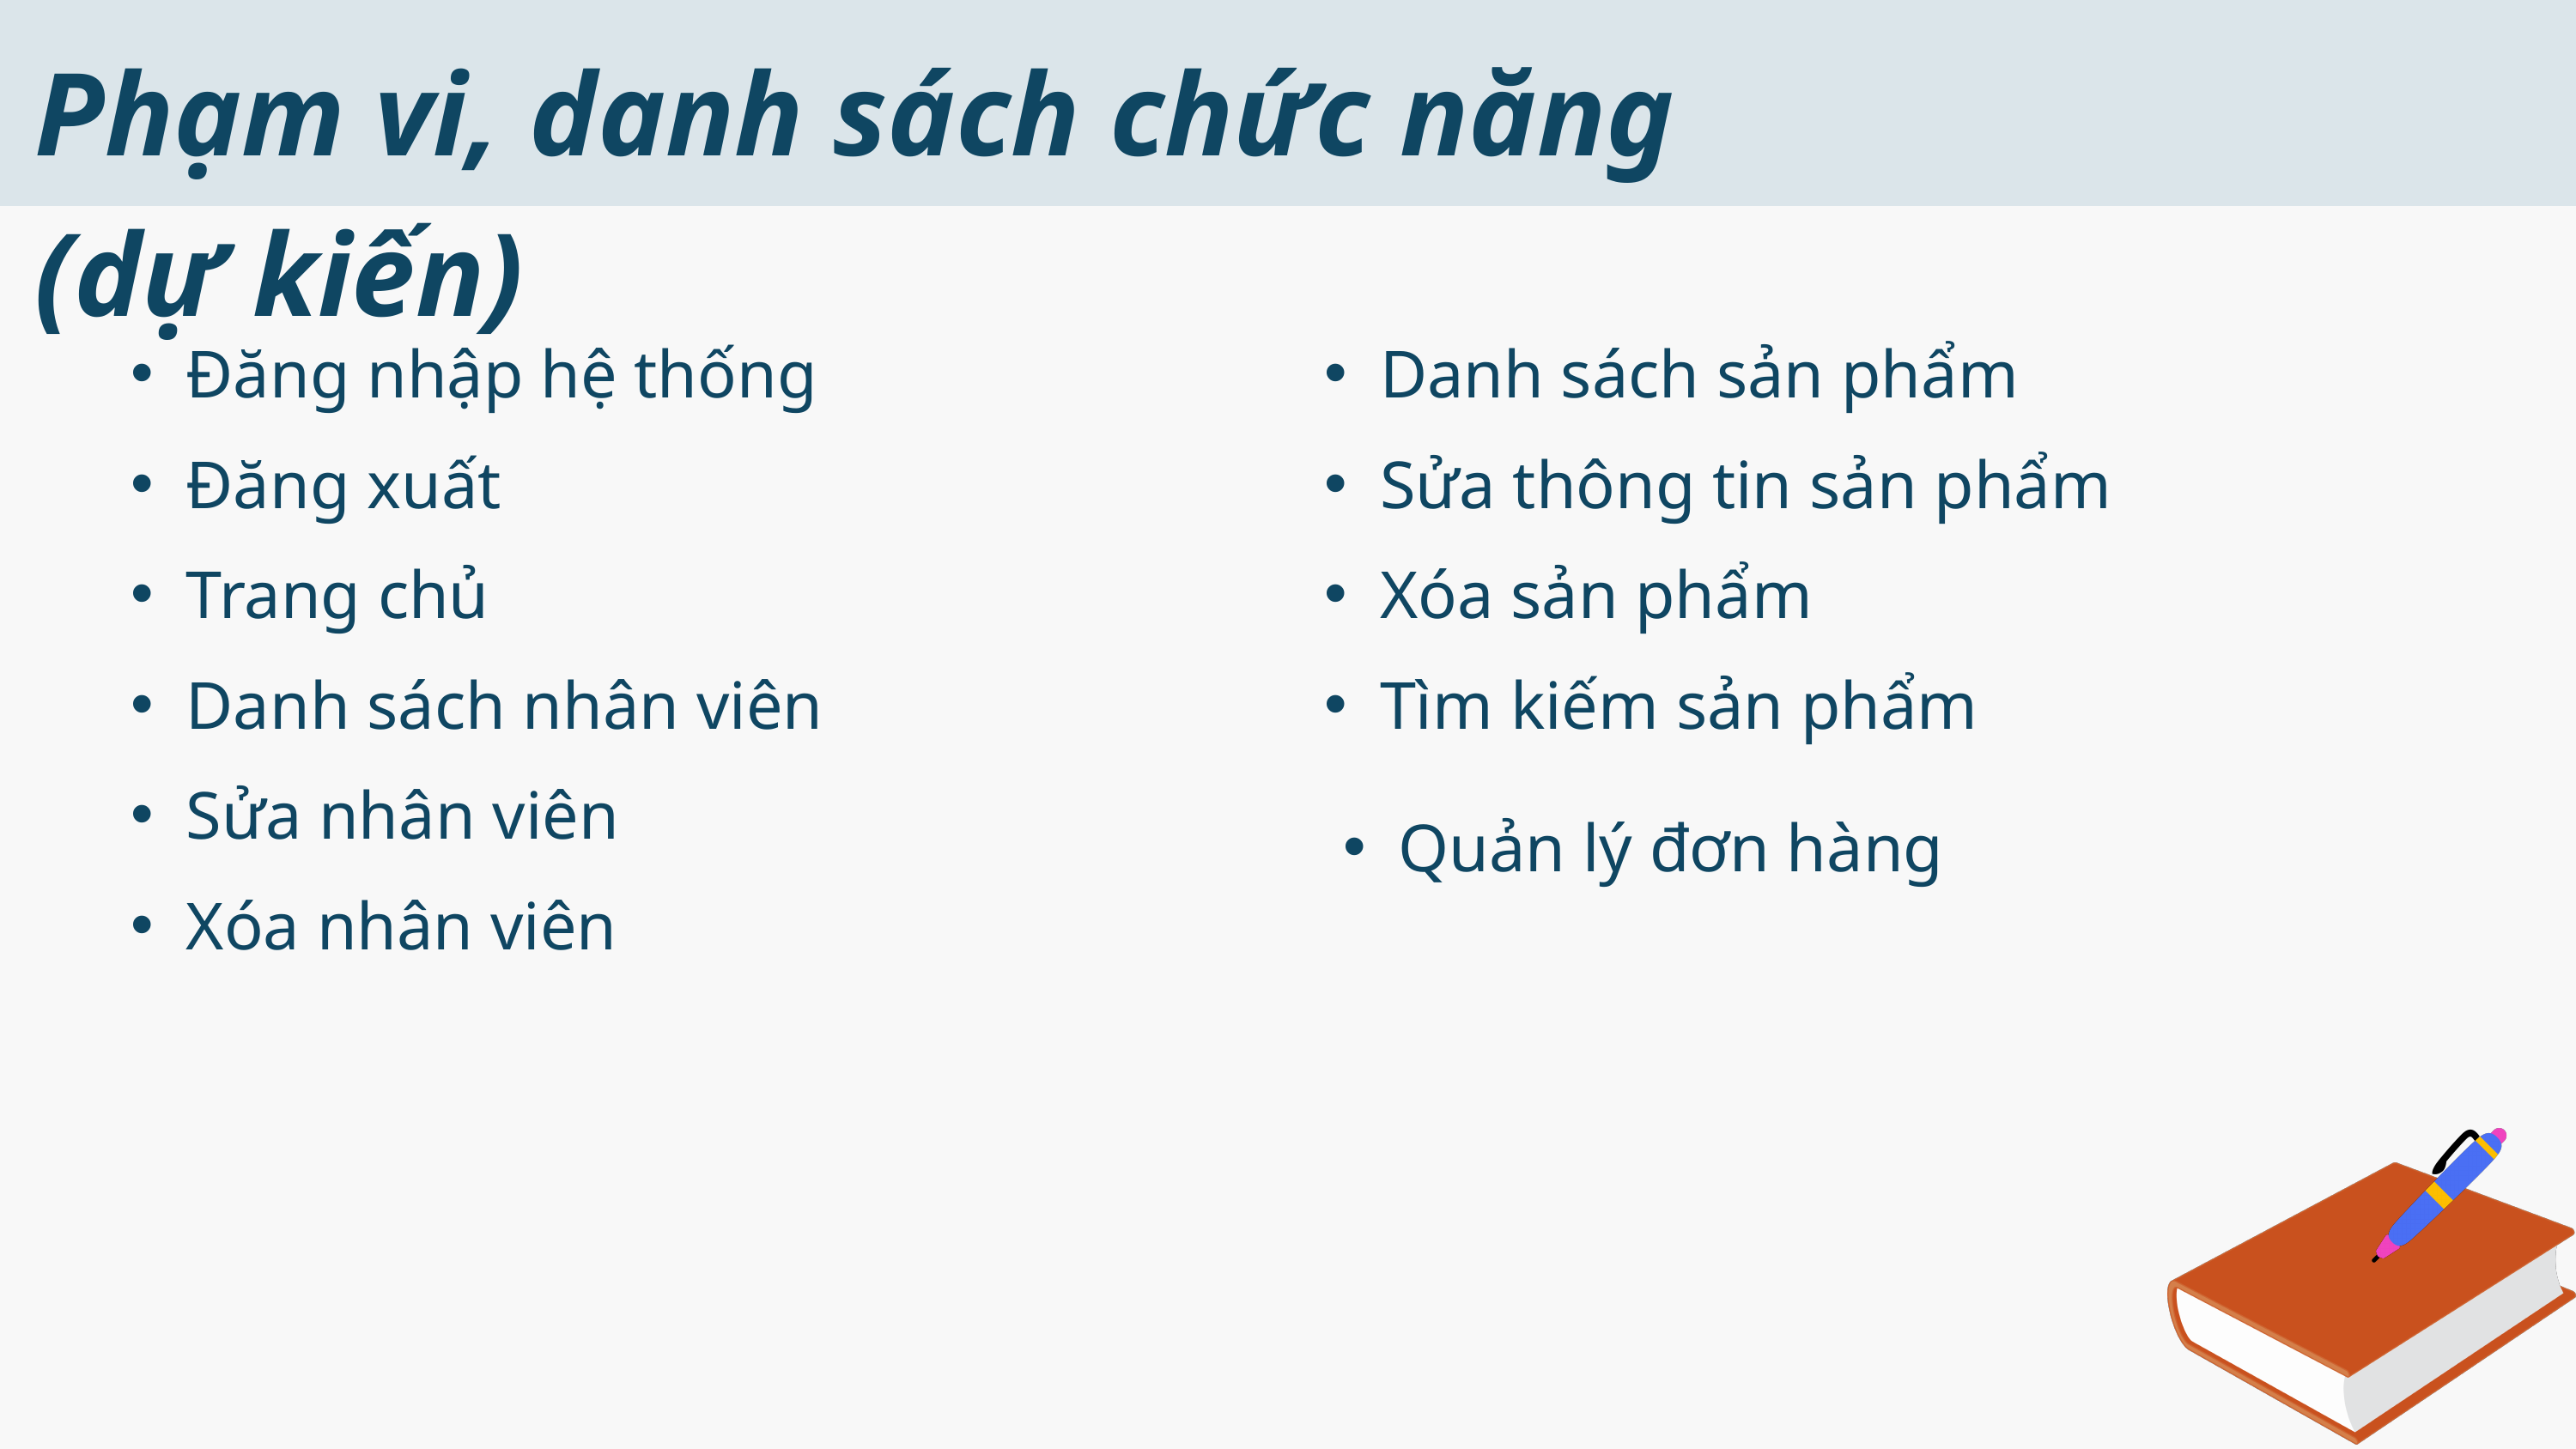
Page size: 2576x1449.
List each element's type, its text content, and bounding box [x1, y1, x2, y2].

text_box Phạm vi, danh sách chức năng (dự kiến) [34, 216, 1735, 339]
text_box Quản lý đơn hàng [1287, 774, 2357, 885]
text_box Danh sách sản phẩm Sửa thông tin sản phẩm Xóa sản phẩm Tìm kiếm sản phẩm [1269, 300, 2339, 852]
text_box [2167, 1162, 2576, 1445]
text_box Đăng nhập hệ thống Đăng xuất Trang chủ Danh sách nhân viên Sửa nhân viên Xóa nhân viên [76, 300, 1145, 1073]
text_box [0, 0, 2576, 207]
text_box [2372, 1127, 2507, 1263]
